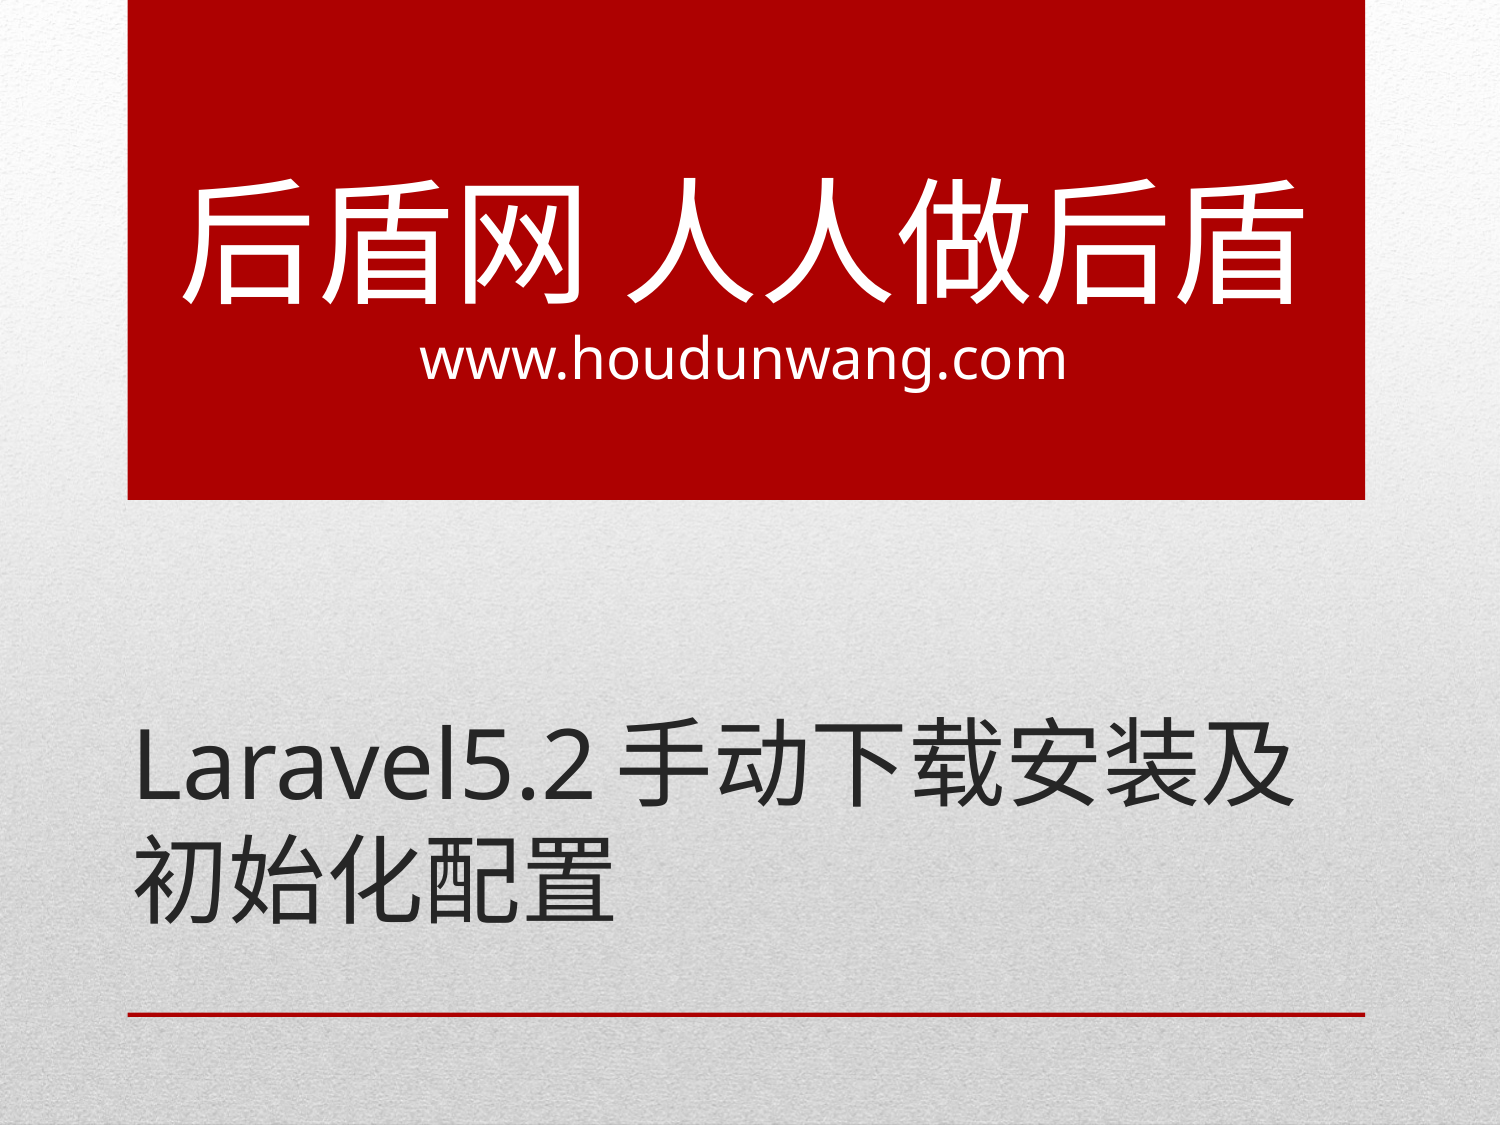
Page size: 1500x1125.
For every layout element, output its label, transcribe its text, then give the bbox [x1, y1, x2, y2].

text_box 后盾网 人人做后盾 www.houdunwang.com [123, 148, 1365, 399]
picture [0, 0, 1500, 1125]
title Laravel5.2手动下载安装及初始化配置 [123, 693, 1365, 945]
